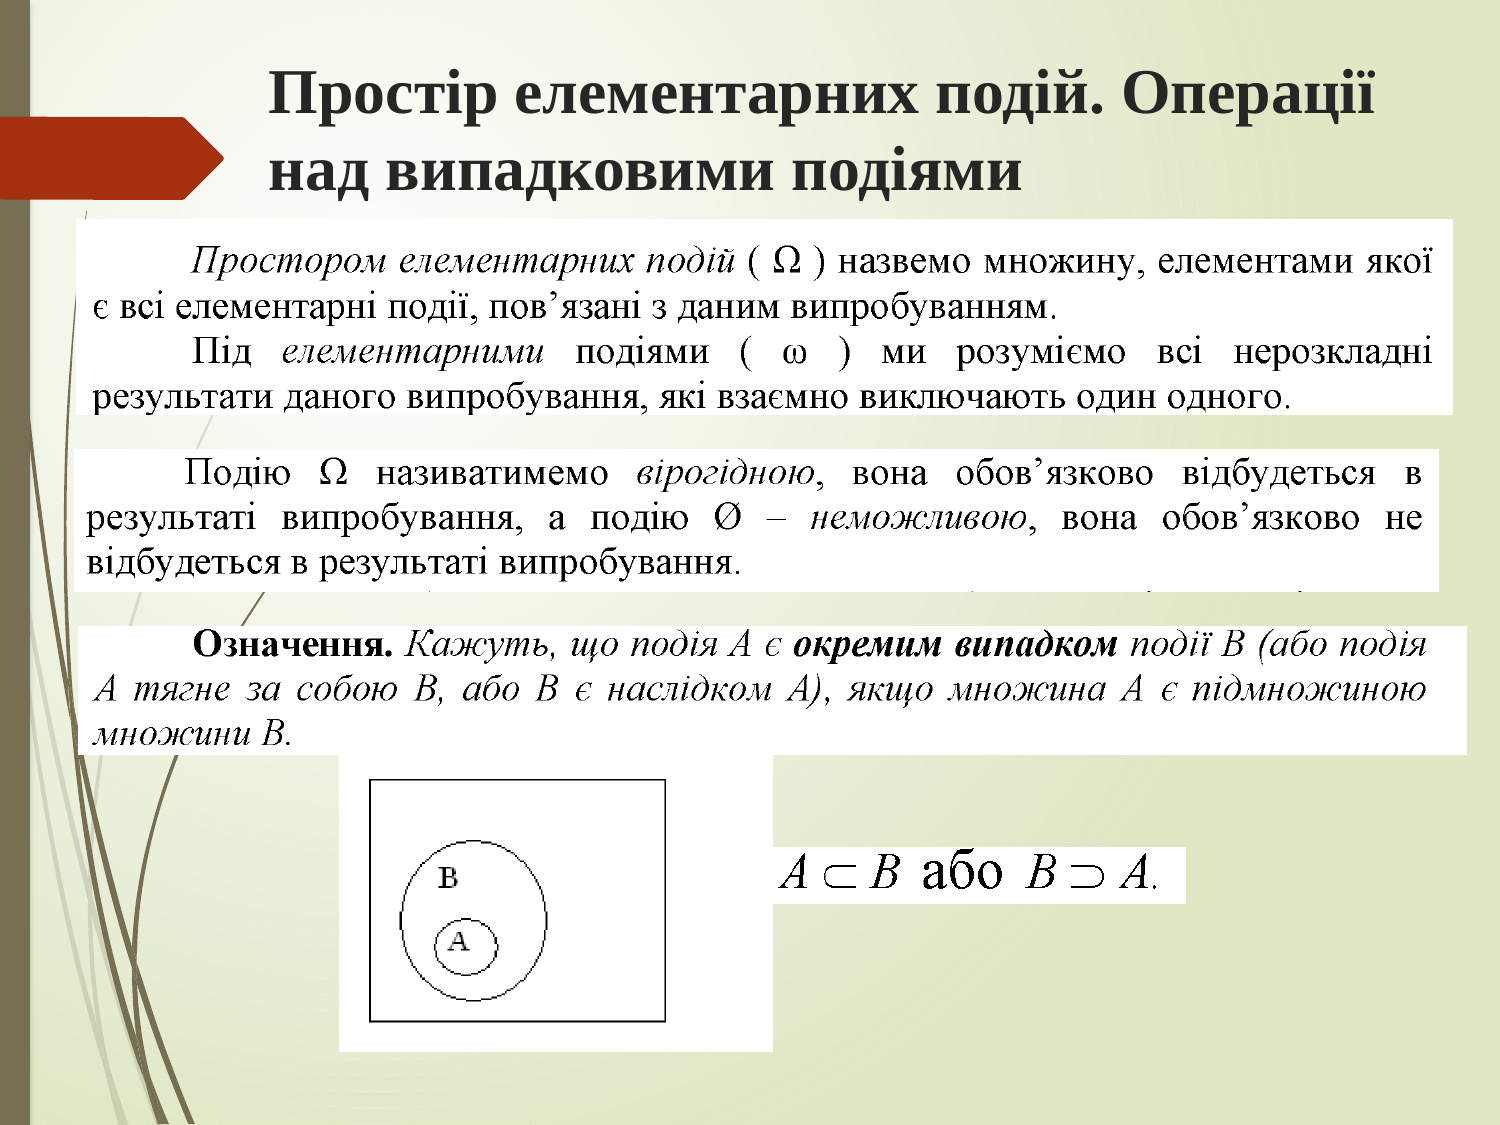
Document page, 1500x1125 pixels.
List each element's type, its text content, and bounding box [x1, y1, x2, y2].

picture [76, 219, 1453, 415]
title Простір елементарних подій. Операції над випадковими подіями [253, 42, 1394, 218]
picture [74, 449, 1440, 593]
picture [78, 626, 1467, 1052]
